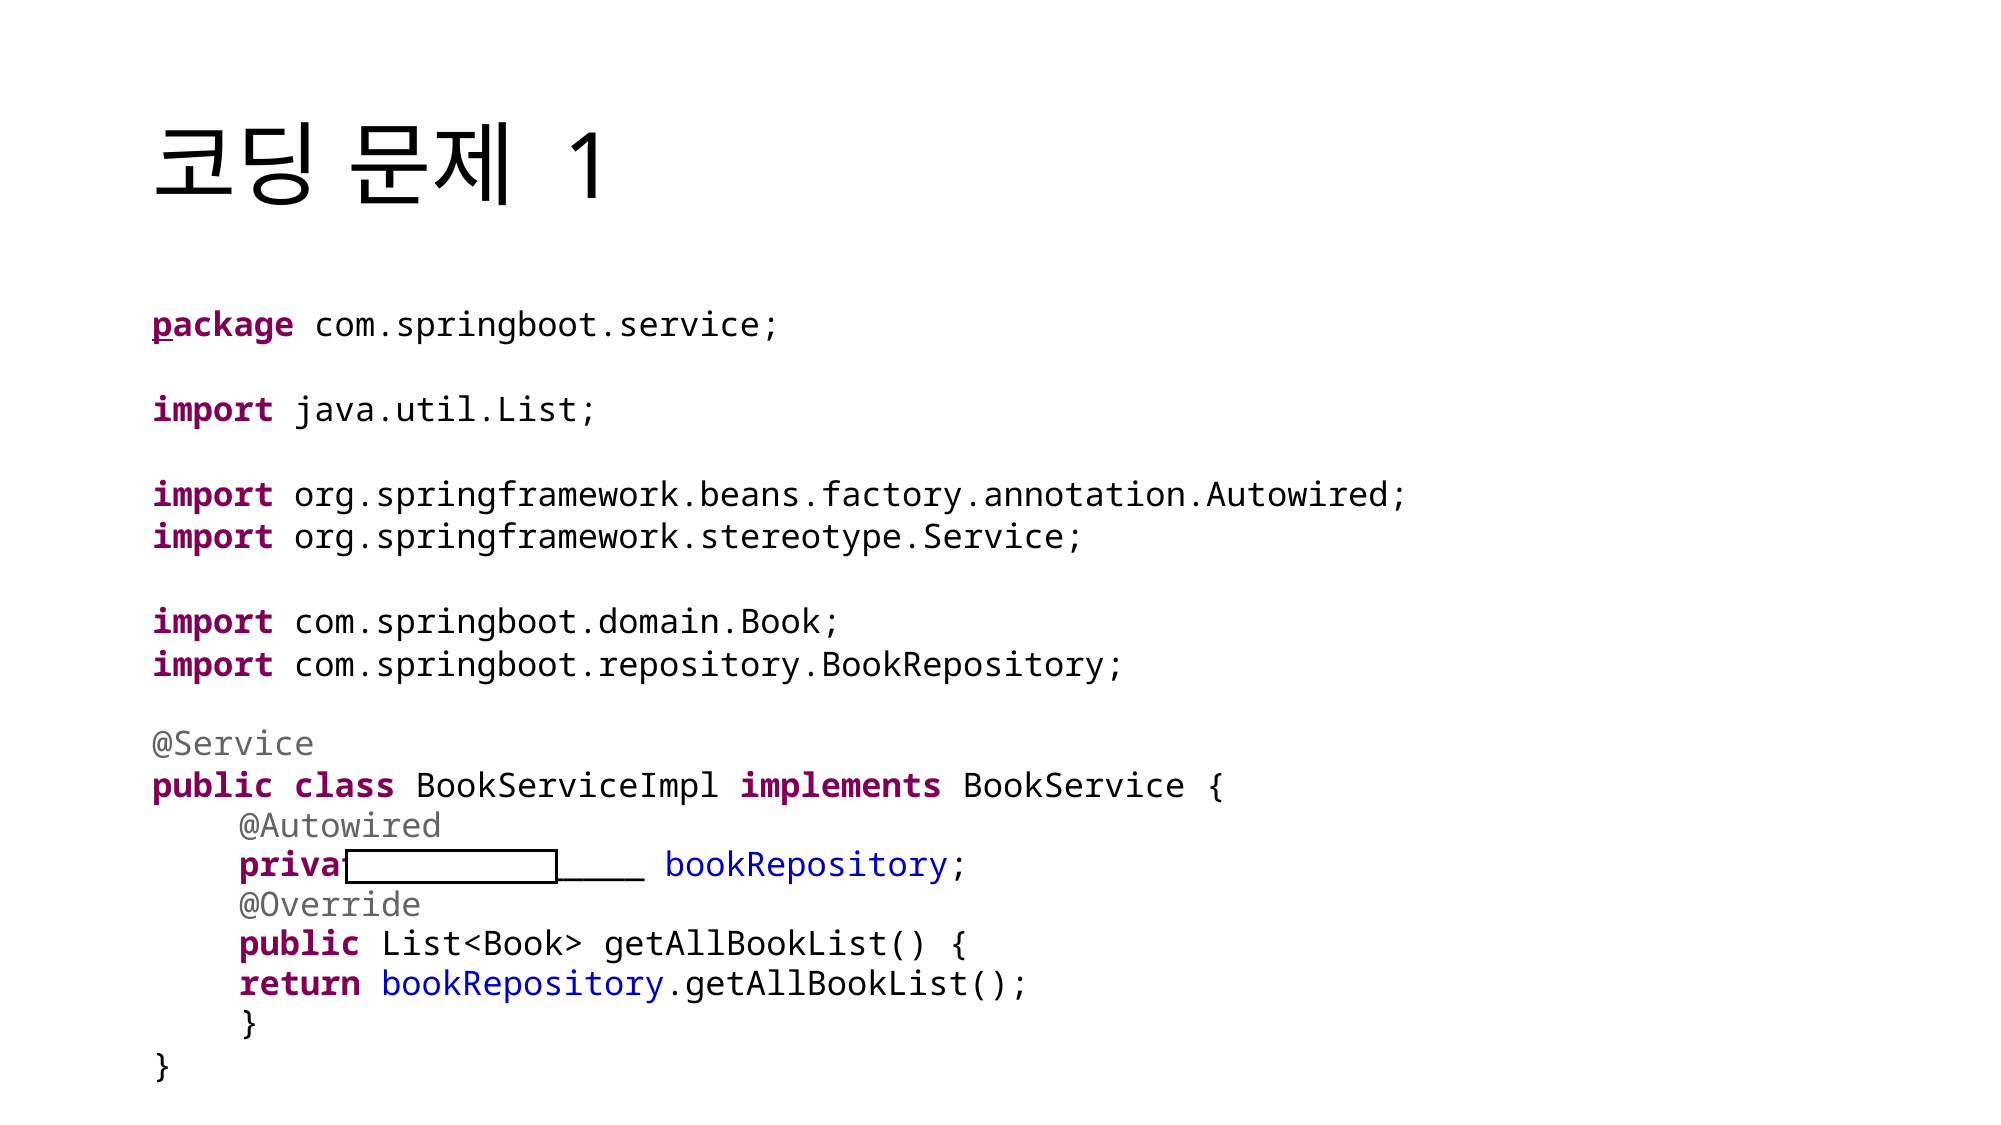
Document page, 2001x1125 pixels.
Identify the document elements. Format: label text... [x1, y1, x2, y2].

list package com.springboot.service; import java.util.List; import org.springframework.beans.factory.annotation.Autowired; import org.springframework.stereotype.Service; import com.springboot.domain.Book; import com.springboot.repository.BookRepository; @Service public class BookServiceImpl implements BookService { @Autowired private ____________ bookRepository; @Override public List<Book> getAllBookList() { return bookRepository.getAllBookList(); } } [137, 299, 1863, 1097]
title 코딩 문제 1 [137, 59, 1863, 278]
text_box [345, 849, 558, 884]
